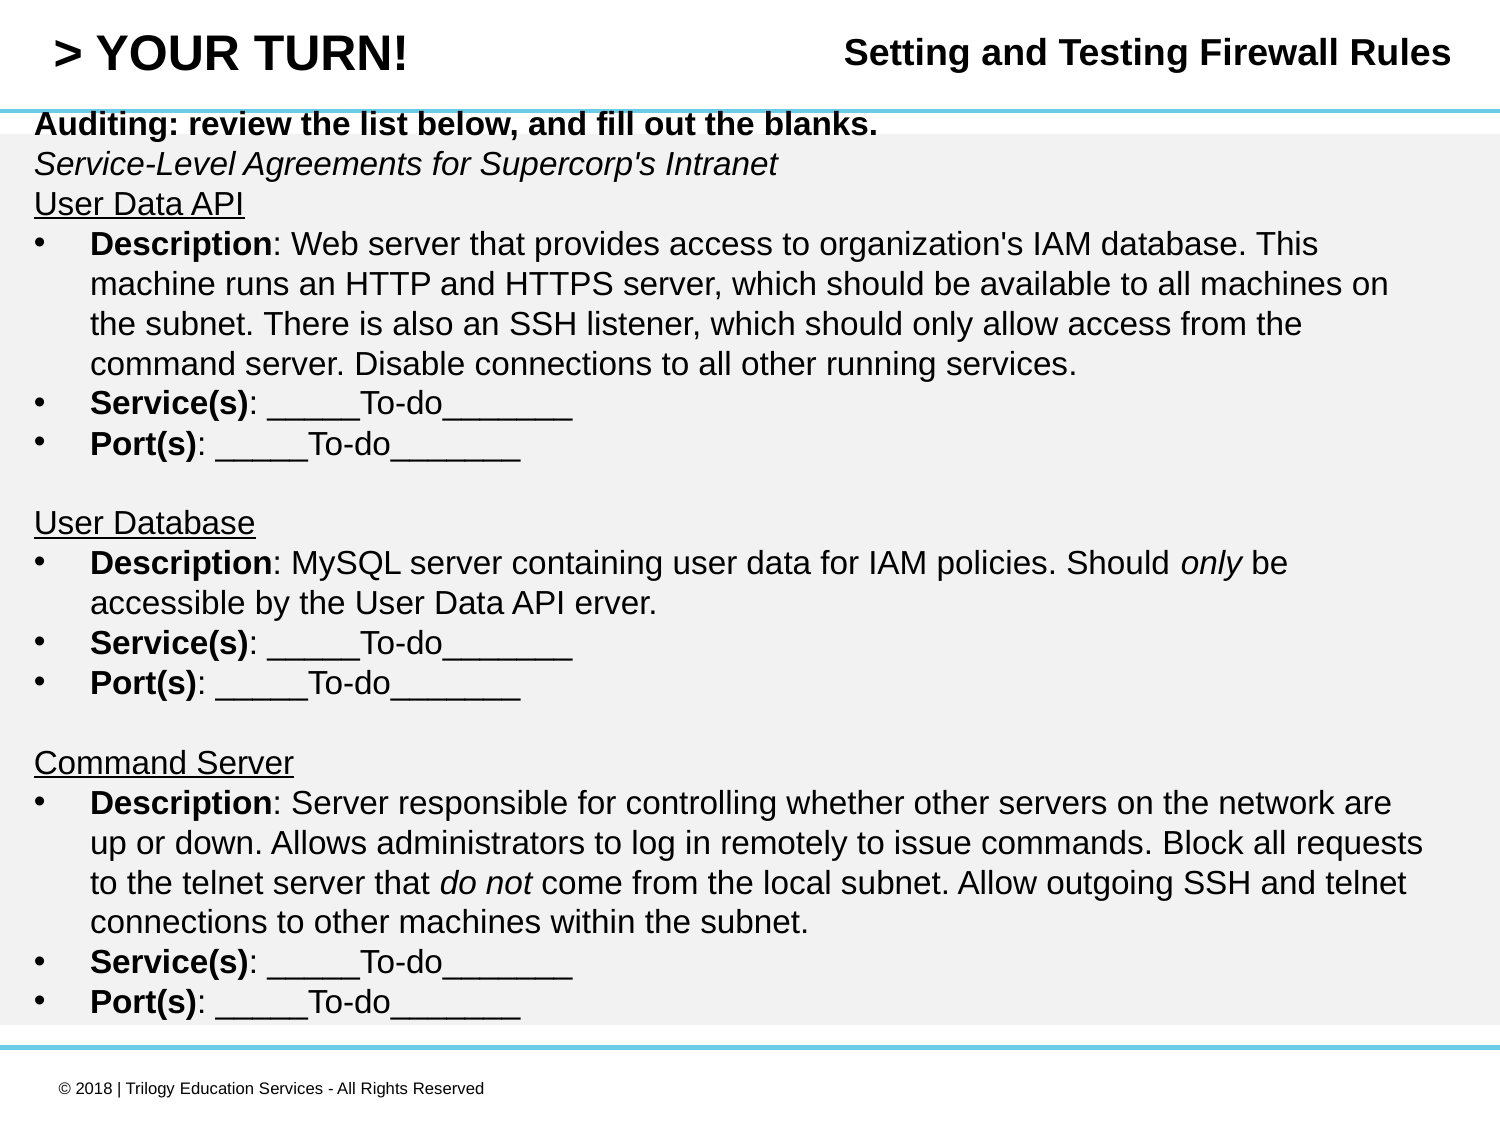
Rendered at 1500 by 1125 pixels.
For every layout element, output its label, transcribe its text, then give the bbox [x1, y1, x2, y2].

list Setting and Testing Firewall Rules [675, 13, 1468, 81]
list Auditing: review the list below, and fill out the blanks. Service-Level Agreements for Supercorp's Intranet User Data API Description: Web server that provides access to organization's IAM database. This machine runs an HTTP and HTTPS server, which should be available to all machines on the subnet. There is also an SSH listener, which should only allow access from the command server. Disable connections to all other running services. Service(s): _____To-do_______ Port(s): _____To-do_______ User Database Description: MySQL server containing user data for IAM policies. Should only be accessible by the User Data API erver. Service(s): _____To-do_______ Port(s): _____To-do_______ Command Server Description: Server responsible for controlling whether other servers on the network are up or down. Allows administrators to log in remotely to issue commands. Block all requests to the telnet server that do not come from the local subnet. Allow outgoing SSH and telnet connections to other machines within the subnet. Service(s): _____To-do_______ Port(s): _____To-do_______ [0, 98, 1444, 962]
